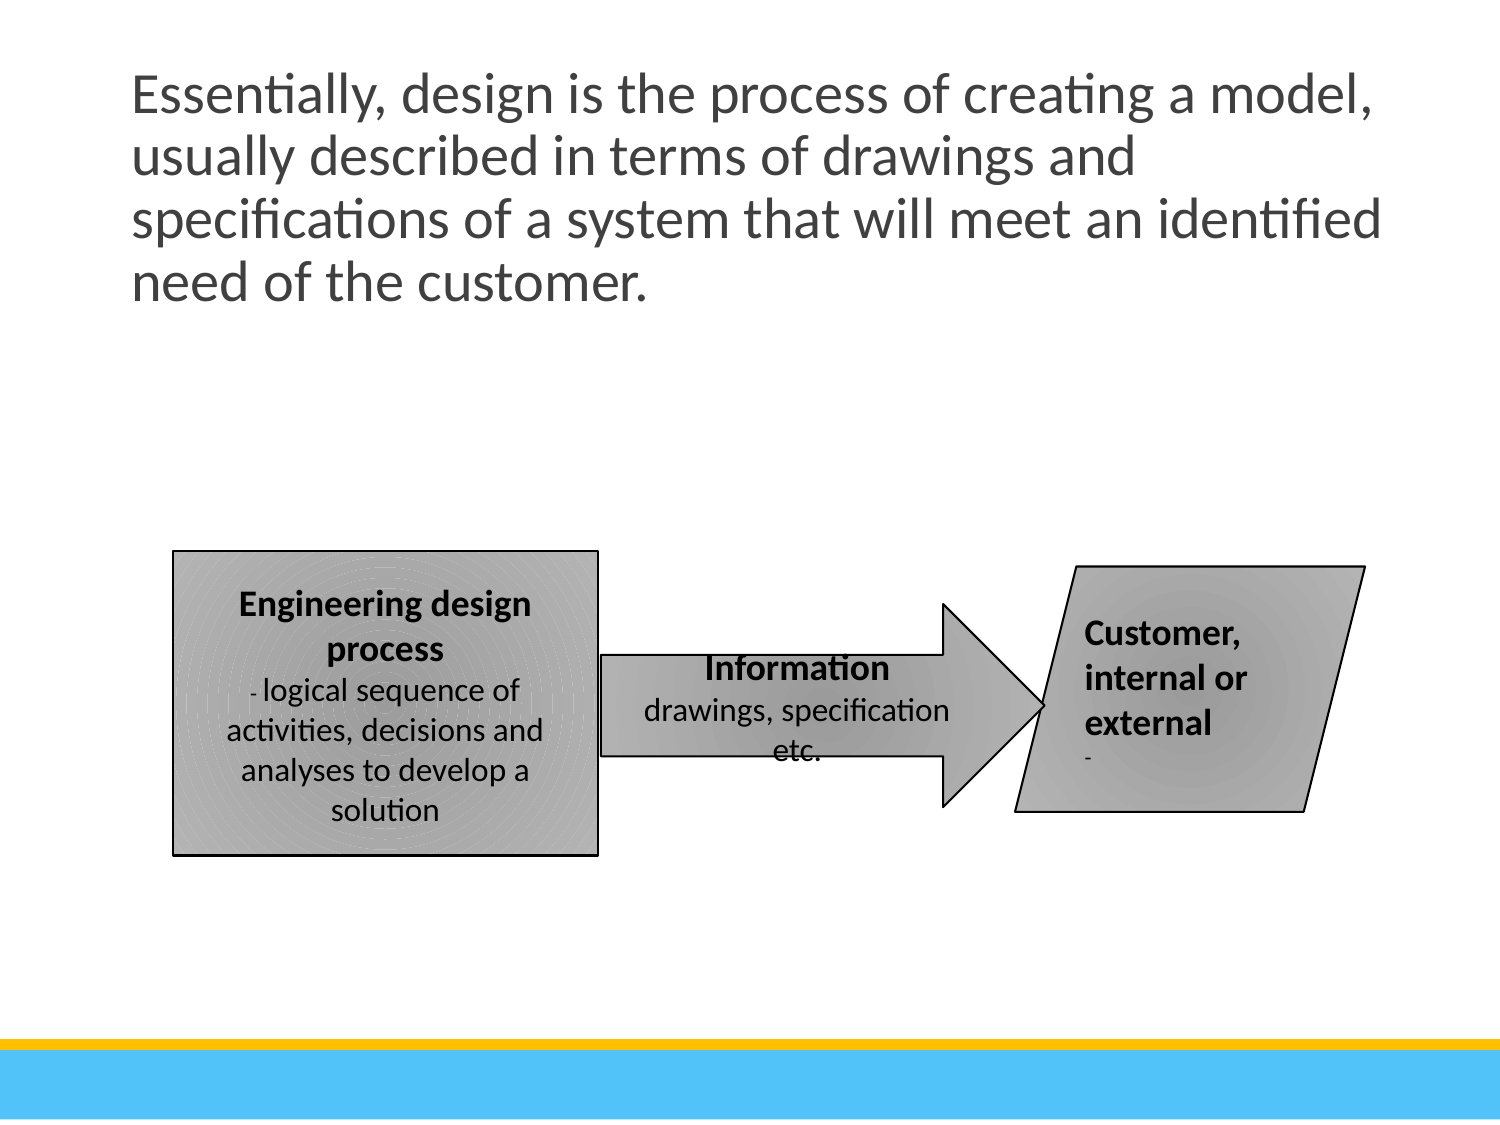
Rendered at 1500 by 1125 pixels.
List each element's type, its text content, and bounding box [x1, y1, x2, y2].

list Essentially, design is the process of creating a model, usually described in terms of drawings and specifications of a system that will meet an identified need of the customer. [116, 55, 1415, 843]
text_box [172, 550, 1366, 857]
